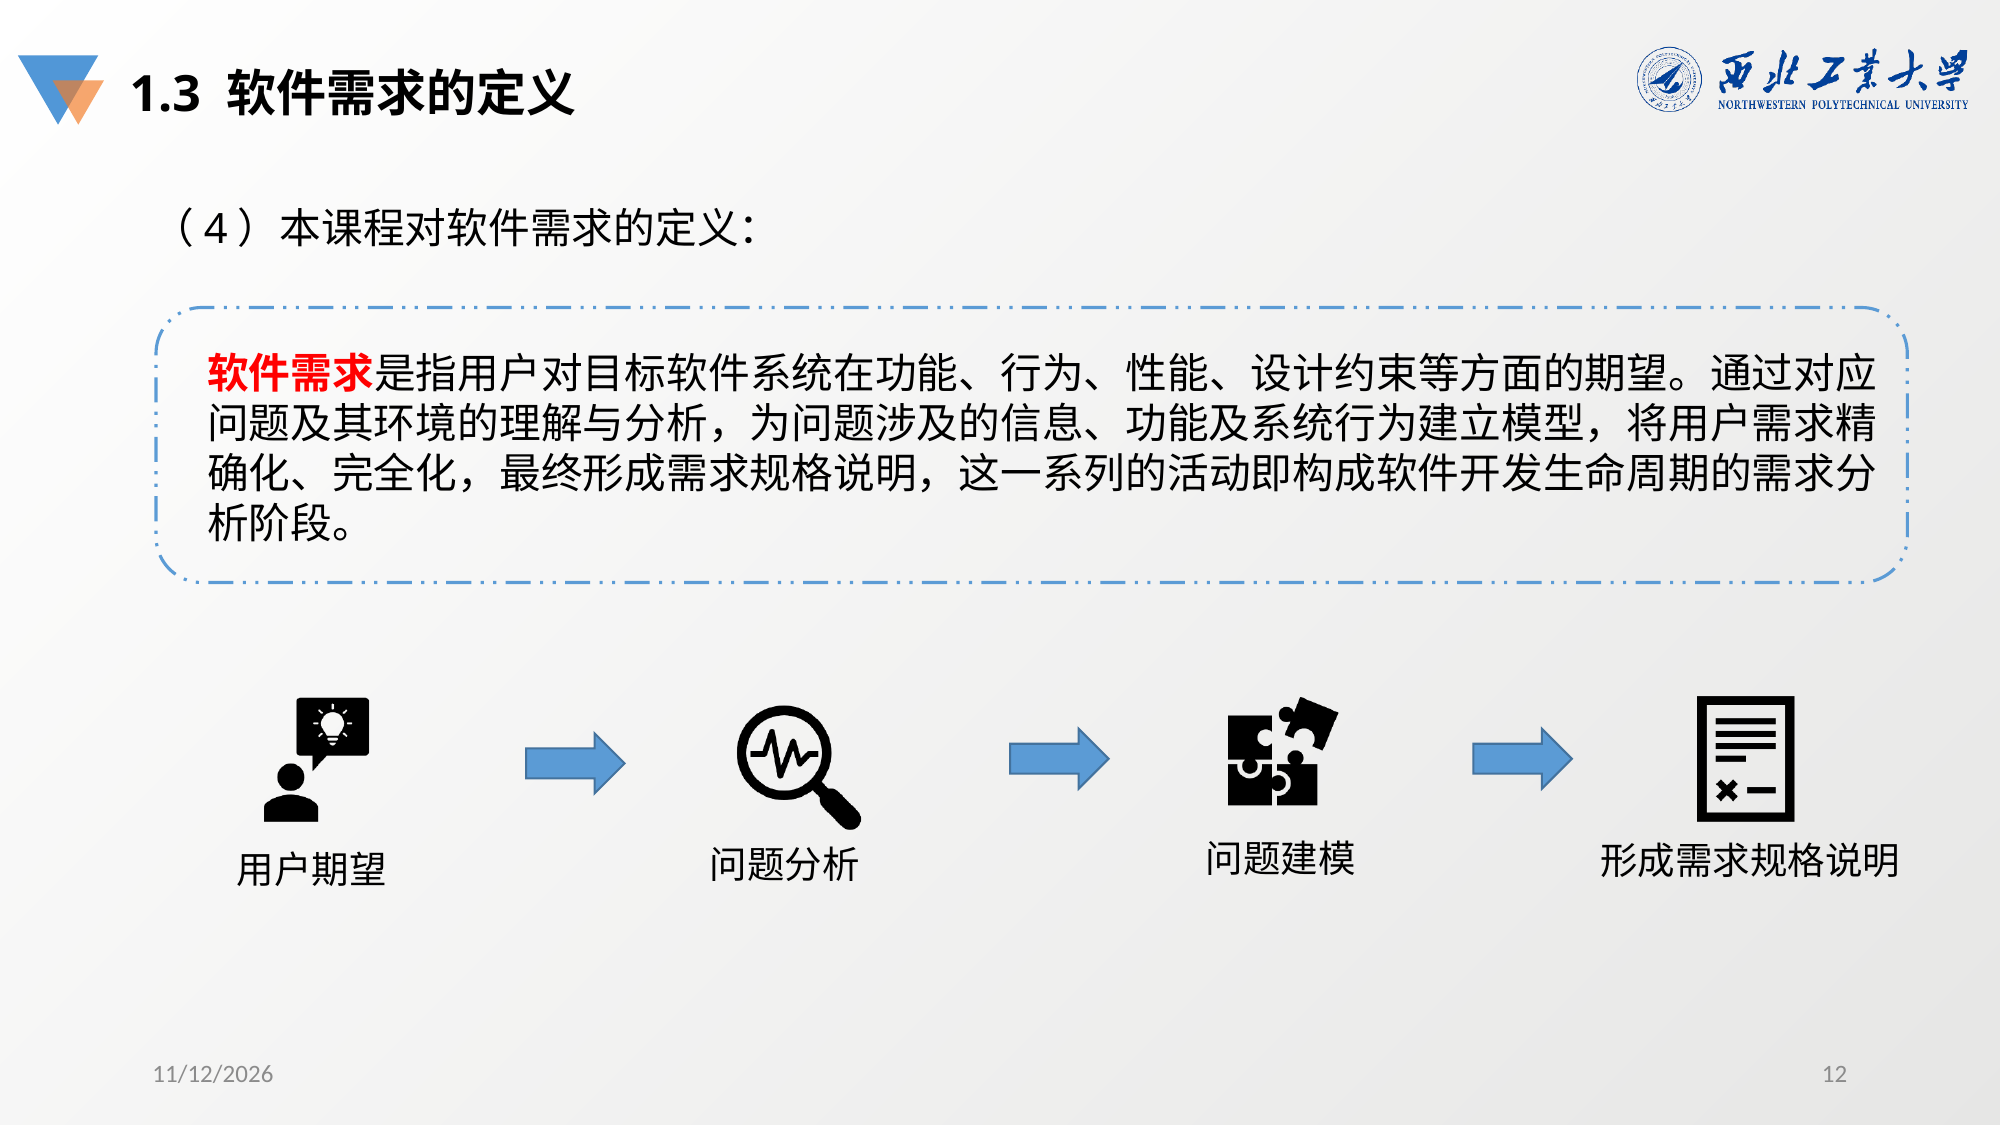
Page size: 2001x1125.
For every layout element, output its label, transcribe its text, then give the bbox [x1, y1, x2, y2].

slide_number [137, 1042, 588, 1103]
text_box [17, 55, 104, 125]
text_box 1.3 软件需求的定义 [114, 60, 815, 130]
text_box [694, 692, 904, 895]
slide_number 12 [1412, 1042, 1863, 1103]
text_box [525, 730, 627, 796]
text_box [1472, 726, 1574, 792]
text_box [156, 307, 1927, 583]
picture [1633, 38, 1970, 123]
text_box （4）本课程对软件需求的定义： [137, 194, 1541, 260]
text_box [221, 683, 410, 900]
text_box [1009, 726, 1111, 792]
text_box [1190, 676, 1400, 889]
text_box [1585, 683, 1922, 890]
